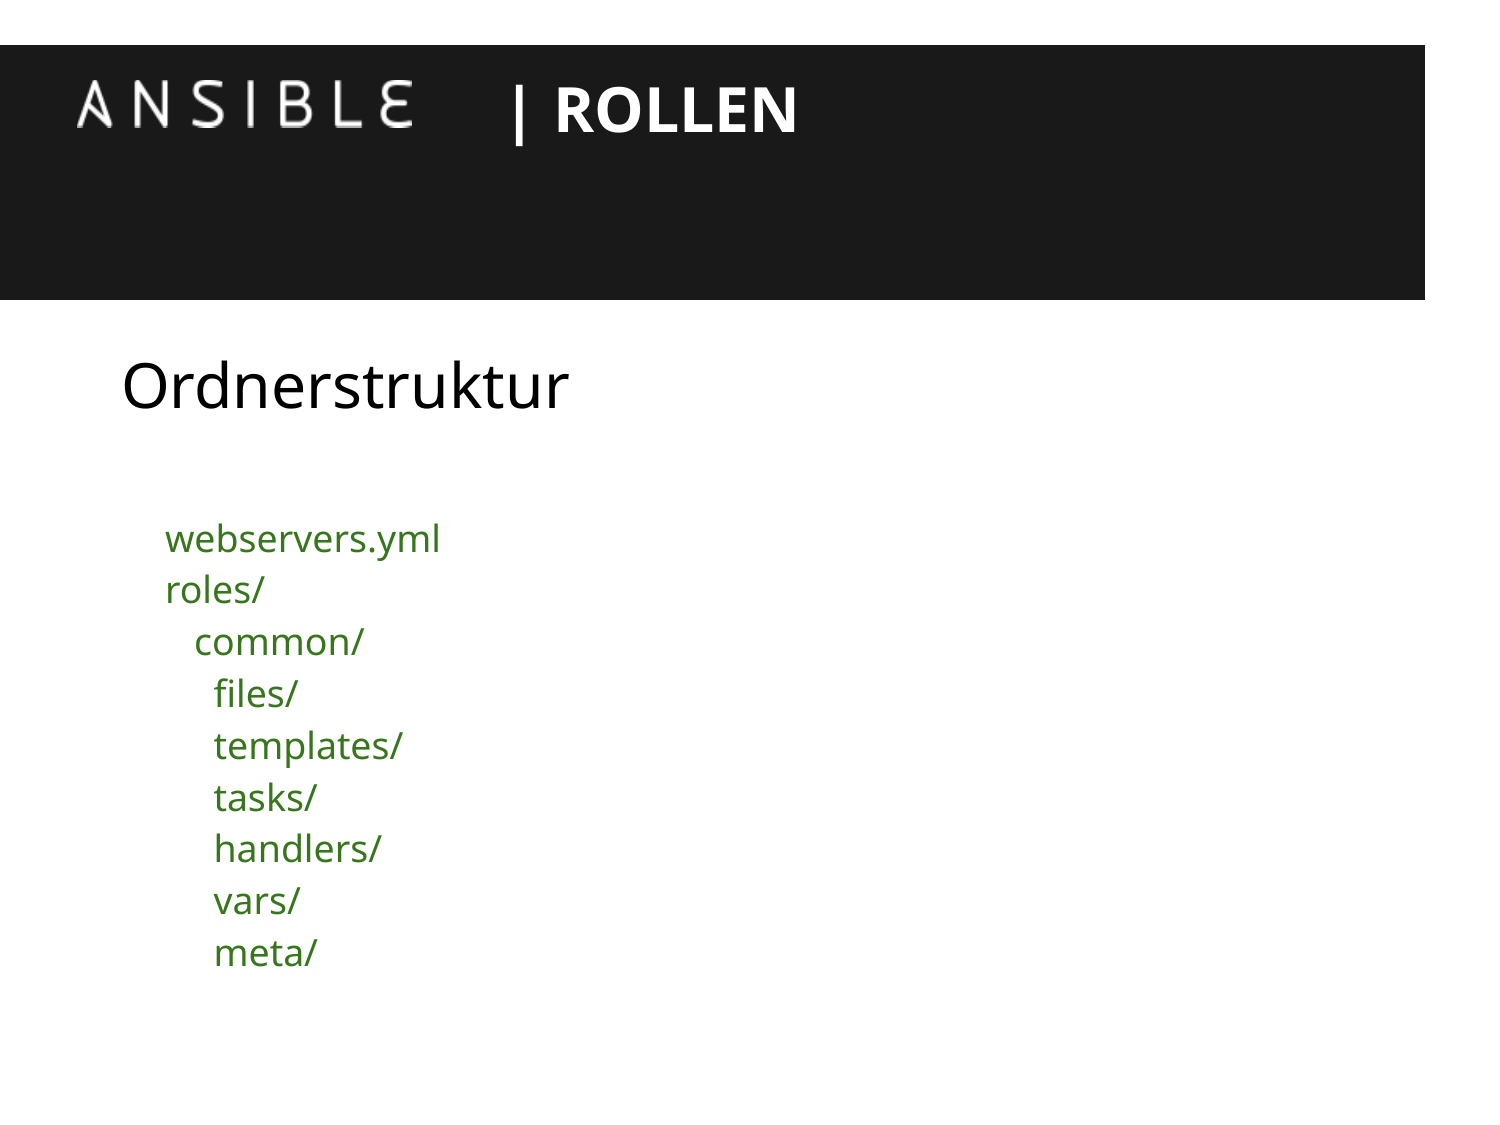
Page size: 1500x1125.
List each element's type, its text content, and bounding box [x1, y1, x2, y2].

picture [77, 79, 413, 129]
list Ordnerstruktur webservers.yml roles/ common/ files/ templates/ tasks/ handlers/ vars/ meta/ [75, 319, 1425, 1078]
title | ROLLEN [437, 48, 1087, 160]
